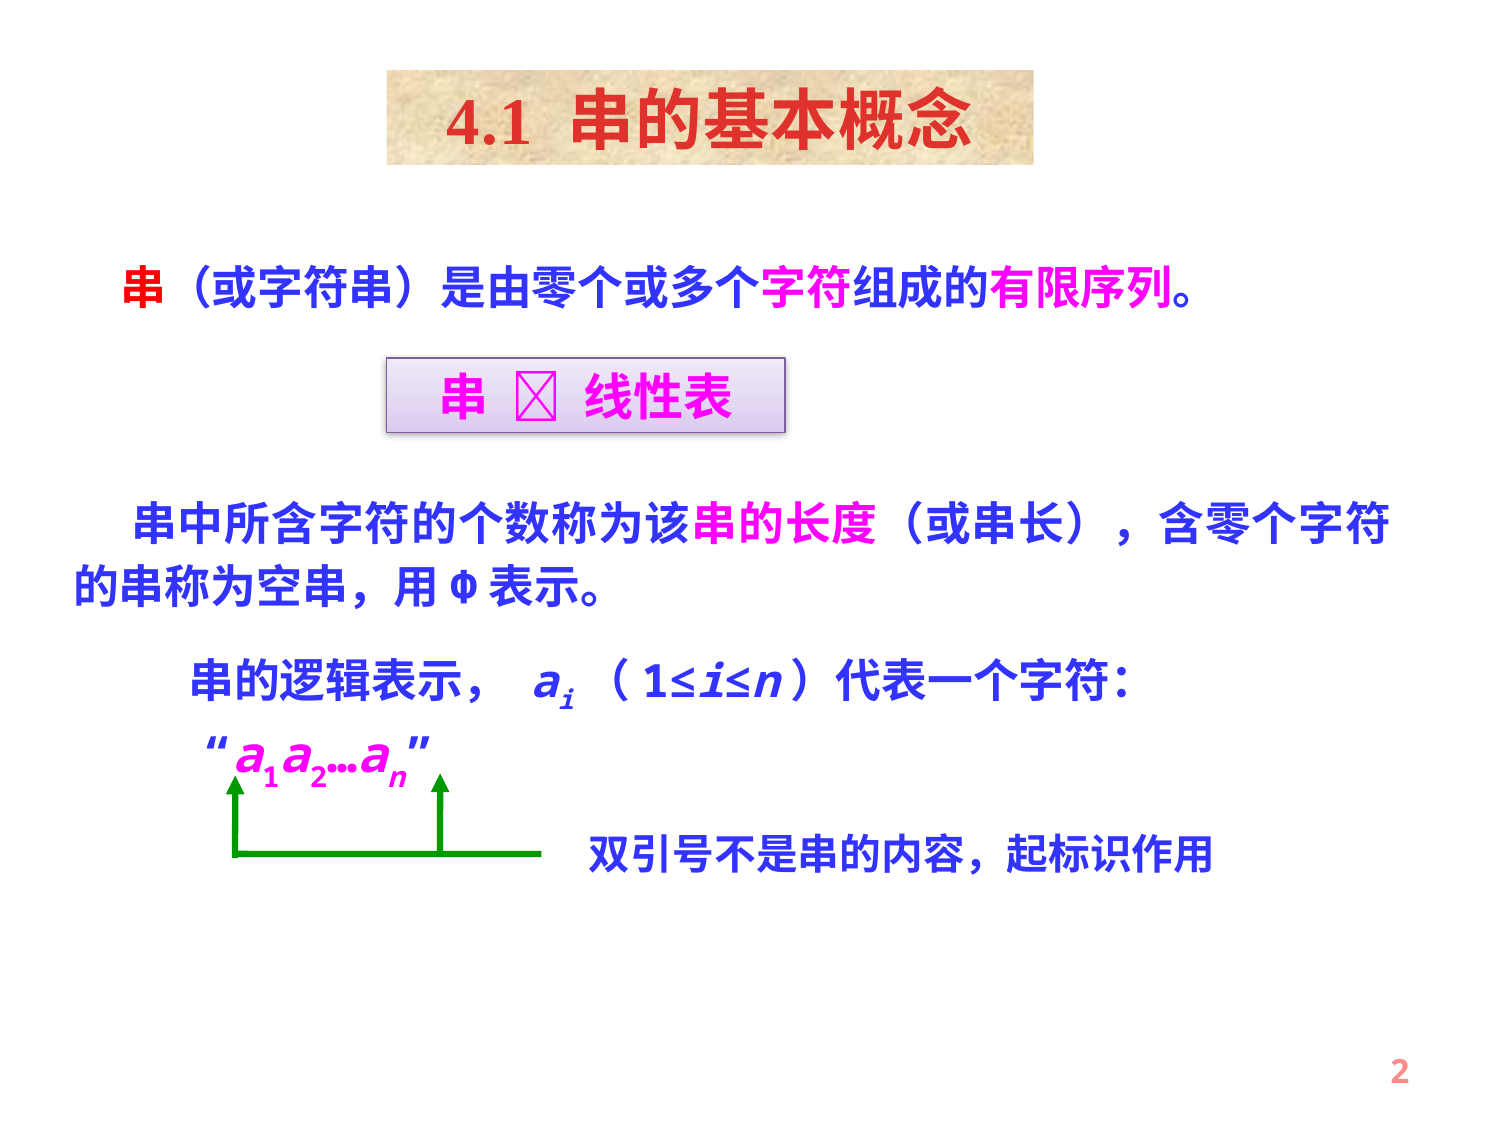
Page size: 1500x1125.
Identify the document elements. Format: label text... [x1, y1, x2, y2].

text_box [152, 644, 1395, 887]
text_box 4.1 串的基本概念 [386, 70, 1034, 165]
text_box 串  线性表 [386, 357, 786, 433]
slide_number 2 [1074, 1042, 1425, 1103]
text_box 串中所含字符的个数称为该串的长度（或串长），含零个字符的串称为空串，用Ф表示。 [58, 479, 1407, 620]
text_box 串（或字符串）是由零个或多个字符组成的有限序列。 [105, 246, 1468, 322]
